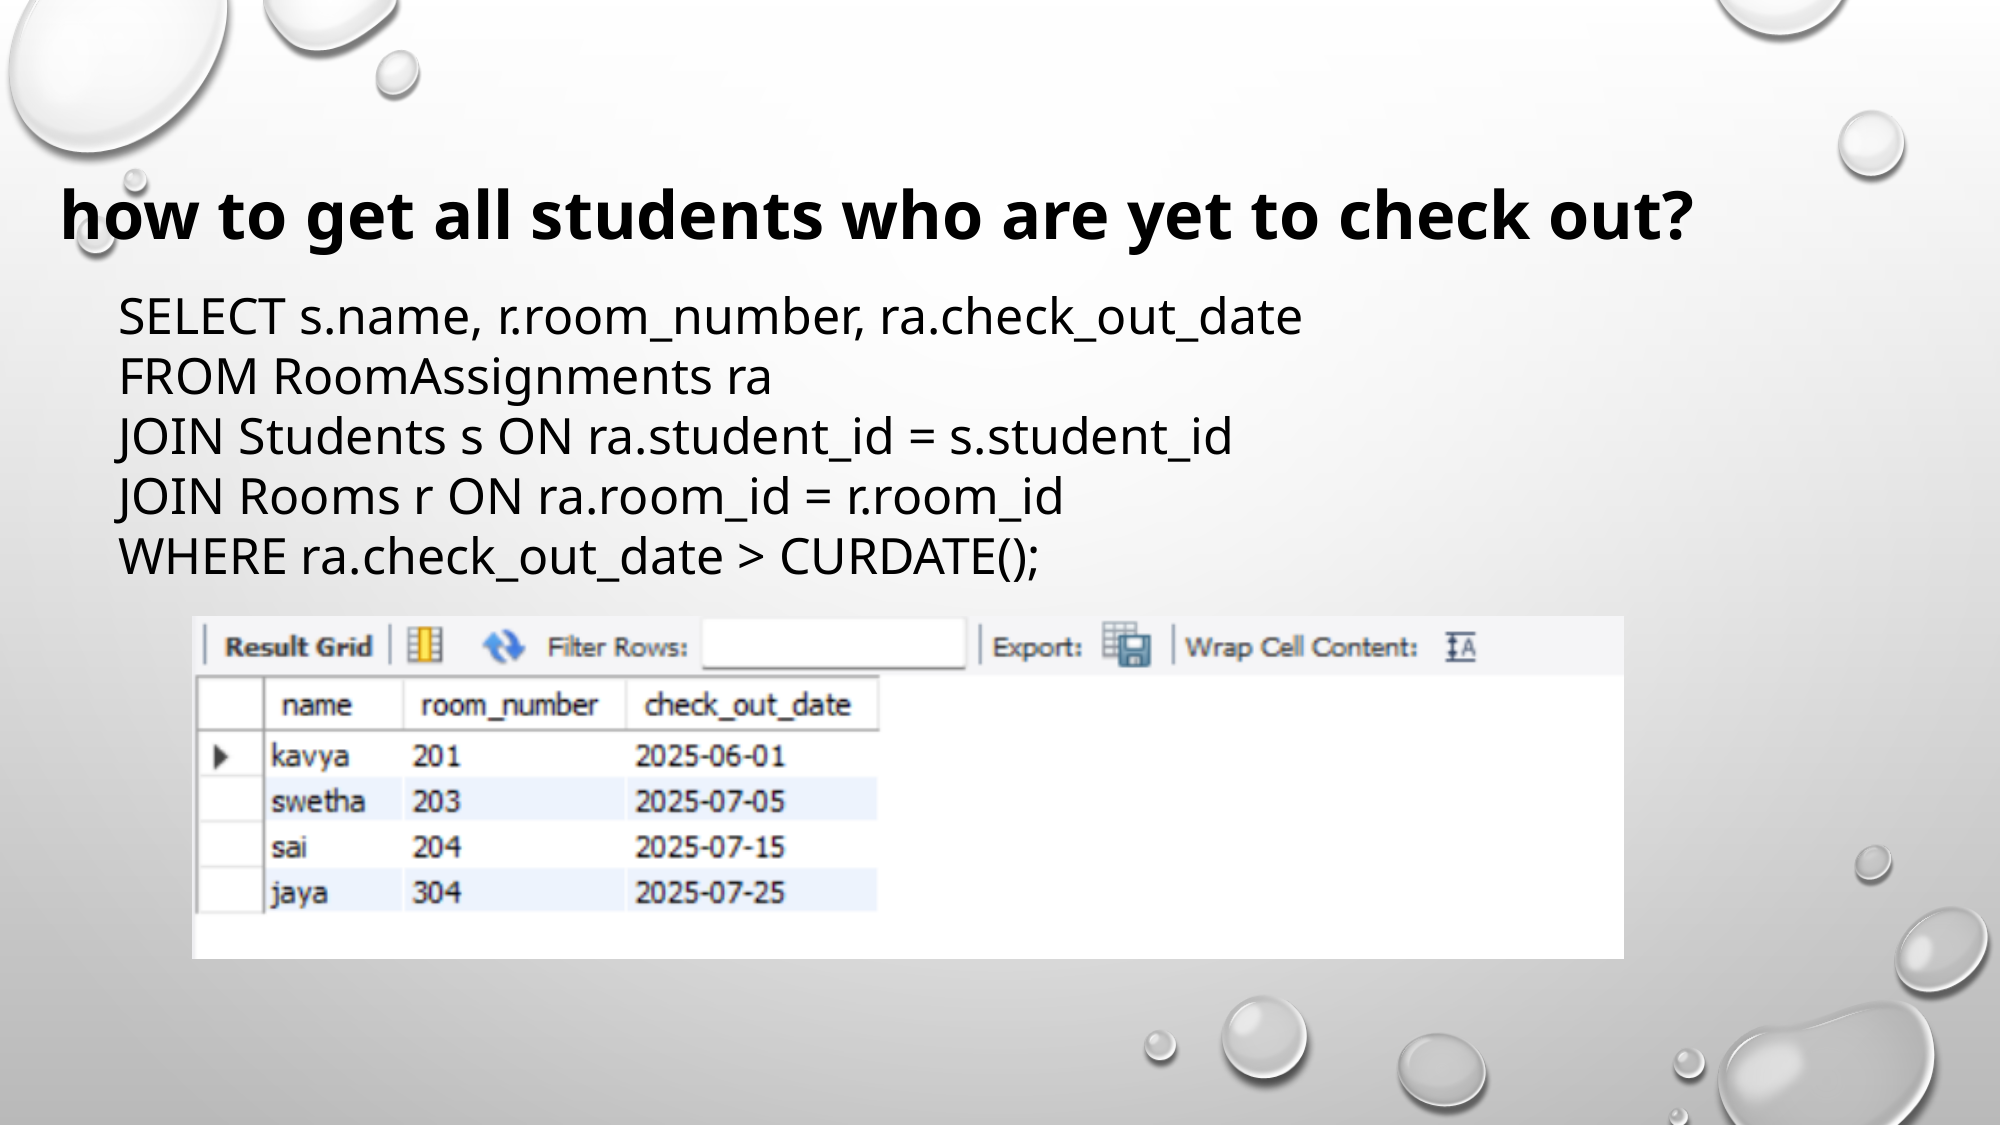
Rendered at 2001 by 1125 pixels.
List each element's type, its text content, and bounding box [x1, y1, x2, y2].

picture [0, 0, 2000, 1125]
text_box how to get all students who are yet to check out? [44, 166, 1711, 261]
text_box SELECT s.name, r.room_number, ra.check_out_date FROM RoomAssignments ra JOIN Students s ON ra.student_id = s.student_id JOIN Rooms r ON ra.room_id = r.room_id WHERE ra.check_out_date > CURDATE(); [103, 276, 1319, 637]
